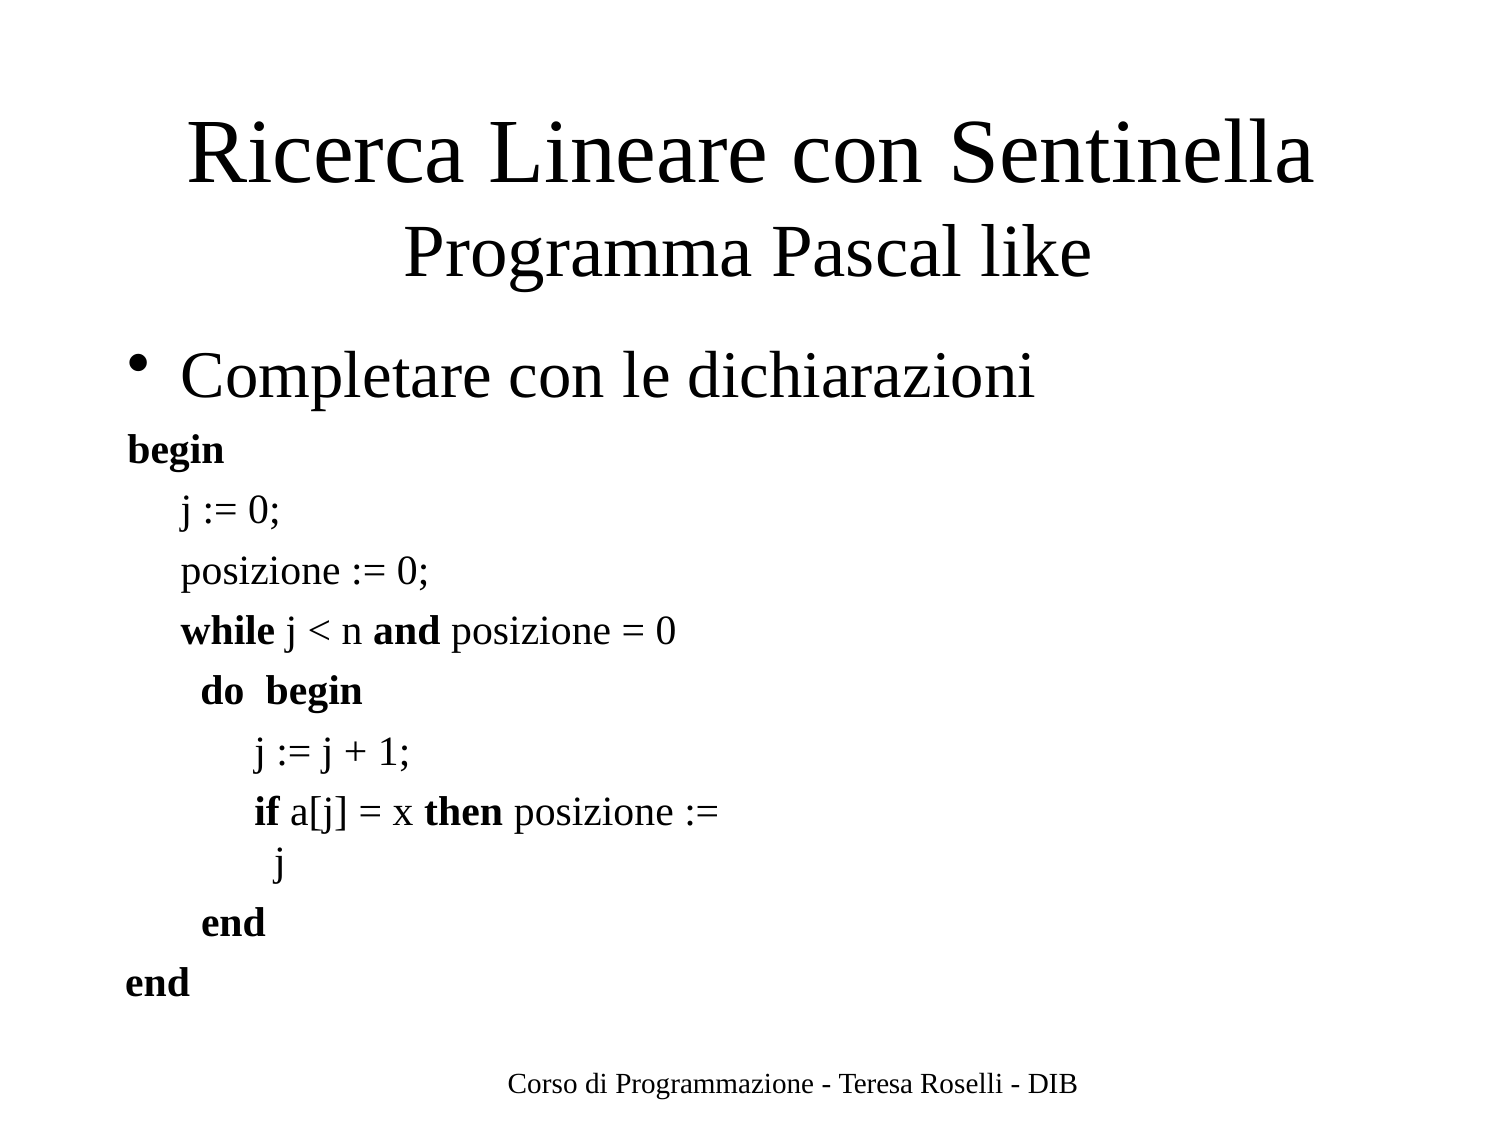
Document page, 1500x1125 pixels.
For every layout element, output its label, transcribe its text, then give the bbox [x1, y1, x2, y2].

title Ricerca Lineare con Sentinella [184, 88, 1316, 279]
text_box Programma Pascal like Completare con le dichiarazioni begin j := 0; posizione := 0; while j < n and posizione = 0 do begin j := j + 1; if a[j] = x then posizione := j end end [125, 155, 1098, 1005]
footer Corso di Programmazione - Teresa Roselli - DIB [505, 1065, 1081, 1125]
